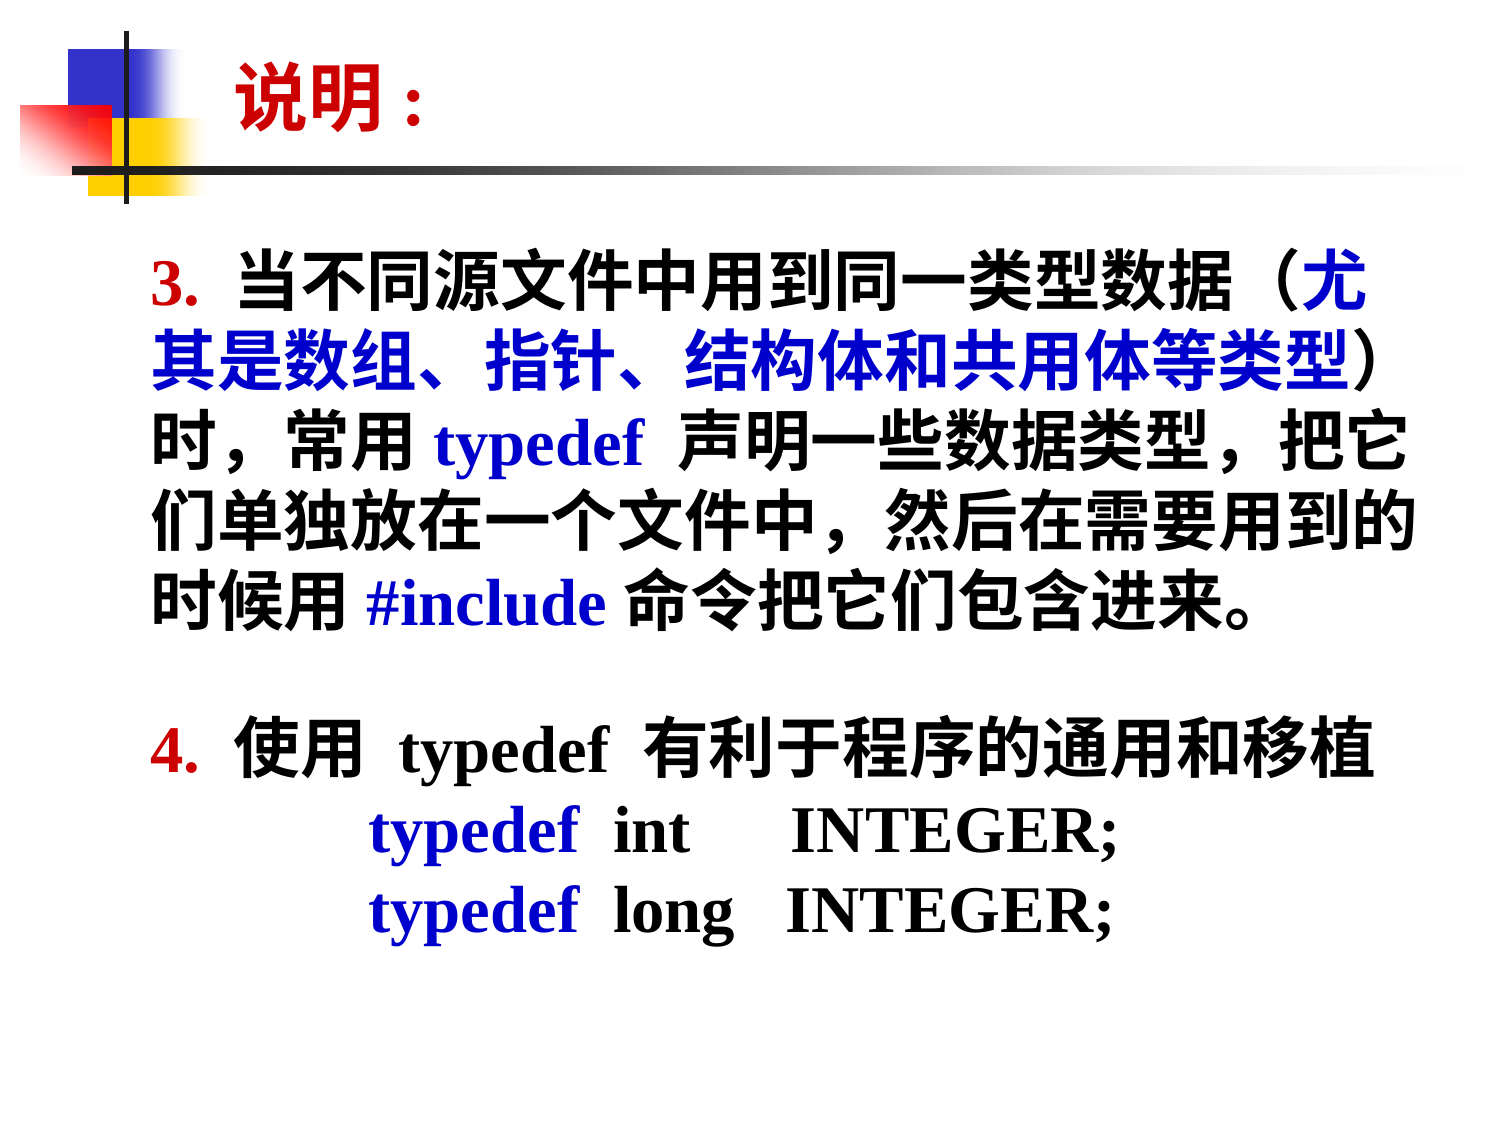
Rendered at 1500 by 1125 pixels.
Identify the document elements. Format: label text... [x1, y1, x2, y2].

text_box 说明: [218, 42, 475, 148]
text_box 3. 当不同源文件中用到同一类型数据（尤其是数组、指针、结构体和共用体等类型）时，常用typedef 声明一些数据类型，把它们单独放在一个文件中，然后在需要用到的时候用#include命令把它们包含进来。 4. 使用 typedef 有利于程序的通用和移植 typedef int INTEGER; typedef long INTEGER; [135, 231, 1447, 953]
